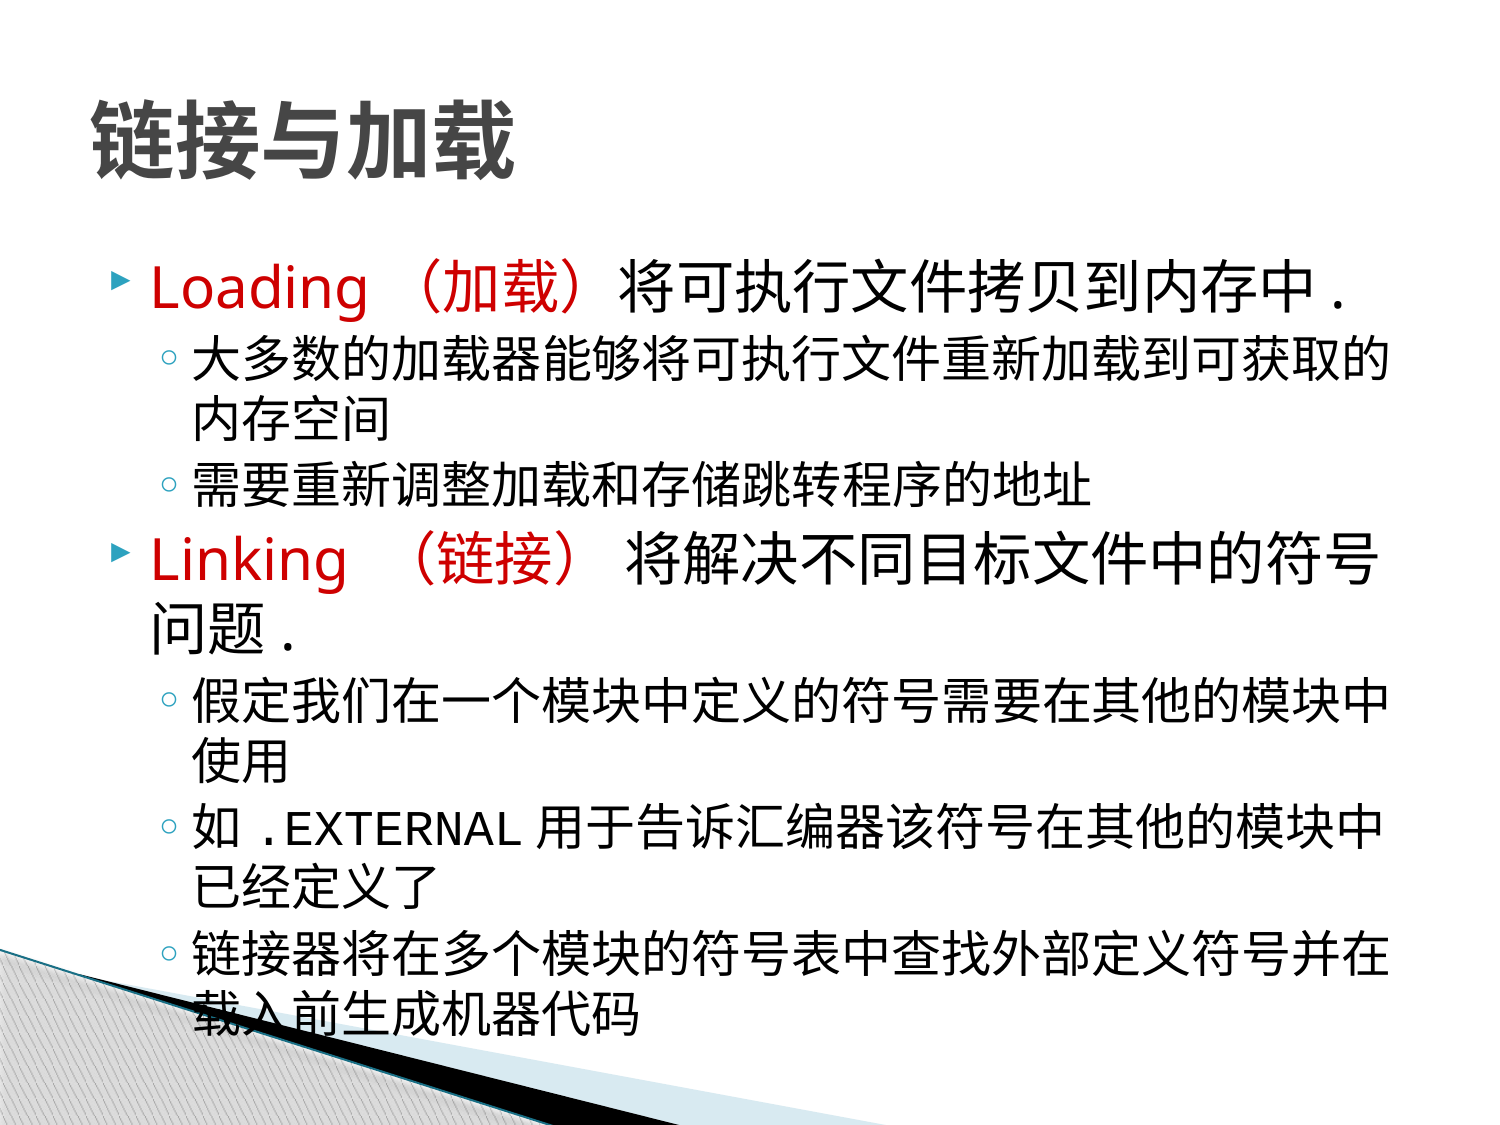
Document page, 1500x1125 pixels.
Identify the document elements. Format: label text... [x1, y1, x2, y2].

list Loading（加载）将可执行文件拷贝到内存中. 大多数的加载器能够将可执行文件重新加载到可获取的内存空间 需要重新调整加载和存储跳转程序的地址 Linking （链接） 将解决不同目标文件中的符号问题. 假定我们在一个模块中定义的符号需要在其他的模块中使用 如.EXTERNAL用于告诉汇编器该符号在其他的模块中已经定义了 链接器将在多个模块的符号表中查找外部定义符号并在载入前生成机器代码 [75, 242, 1425, 986]
title 链接与加载 [75, 45, 1425, 233]
